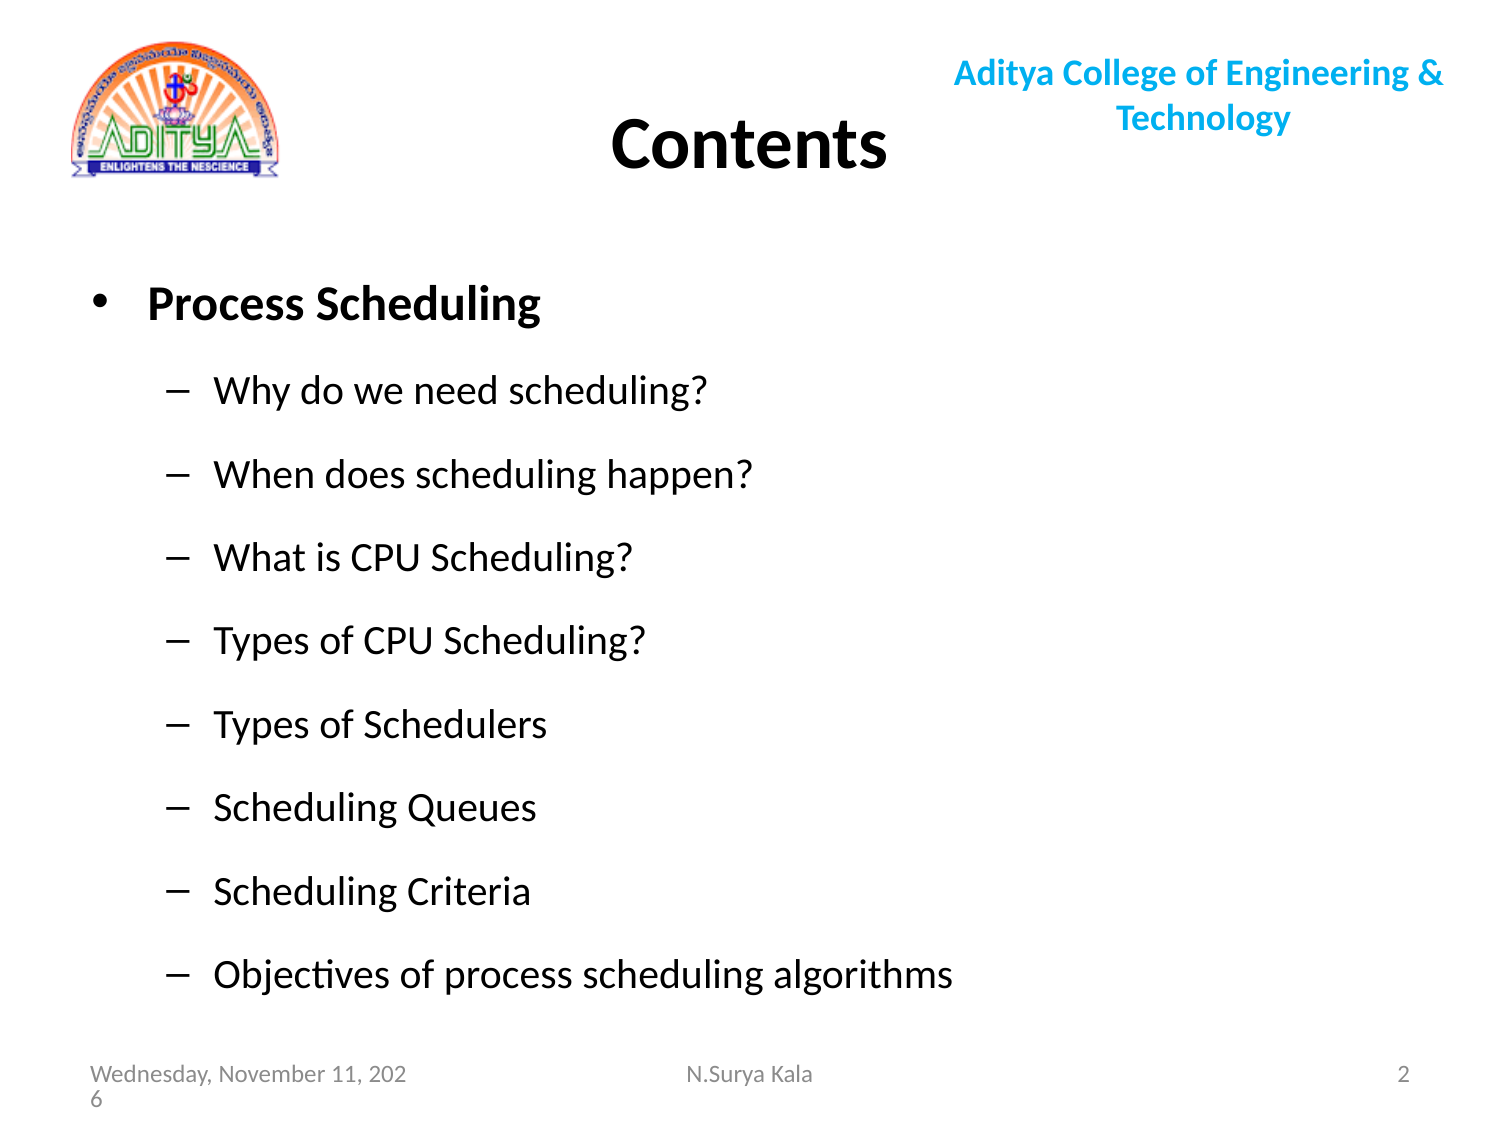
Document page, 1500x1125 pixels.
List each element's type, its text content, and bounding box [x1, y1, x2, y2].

slide_number 2 [1074, 1042, 1425, 1103]
picture [71, 37, 288, 185]
list Process Scheduling Why do we need scheduling? When does scheduling happen? What is CPU Scheduling? Types of CPU Scheduling? Types of Schedulers Scheduling Queues Scheduling Criteria Objectives of process scheduling algorithms [76, 232, 1427, 993]
text_box Aditya College of Engineering & Technology [939, 40, 1460, 146]
title Contents [75, 45, 1425, 233]
footer N.Surya Kala [512, 1042, 988, 1103]
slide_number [75, 1042, 425, 1103]
